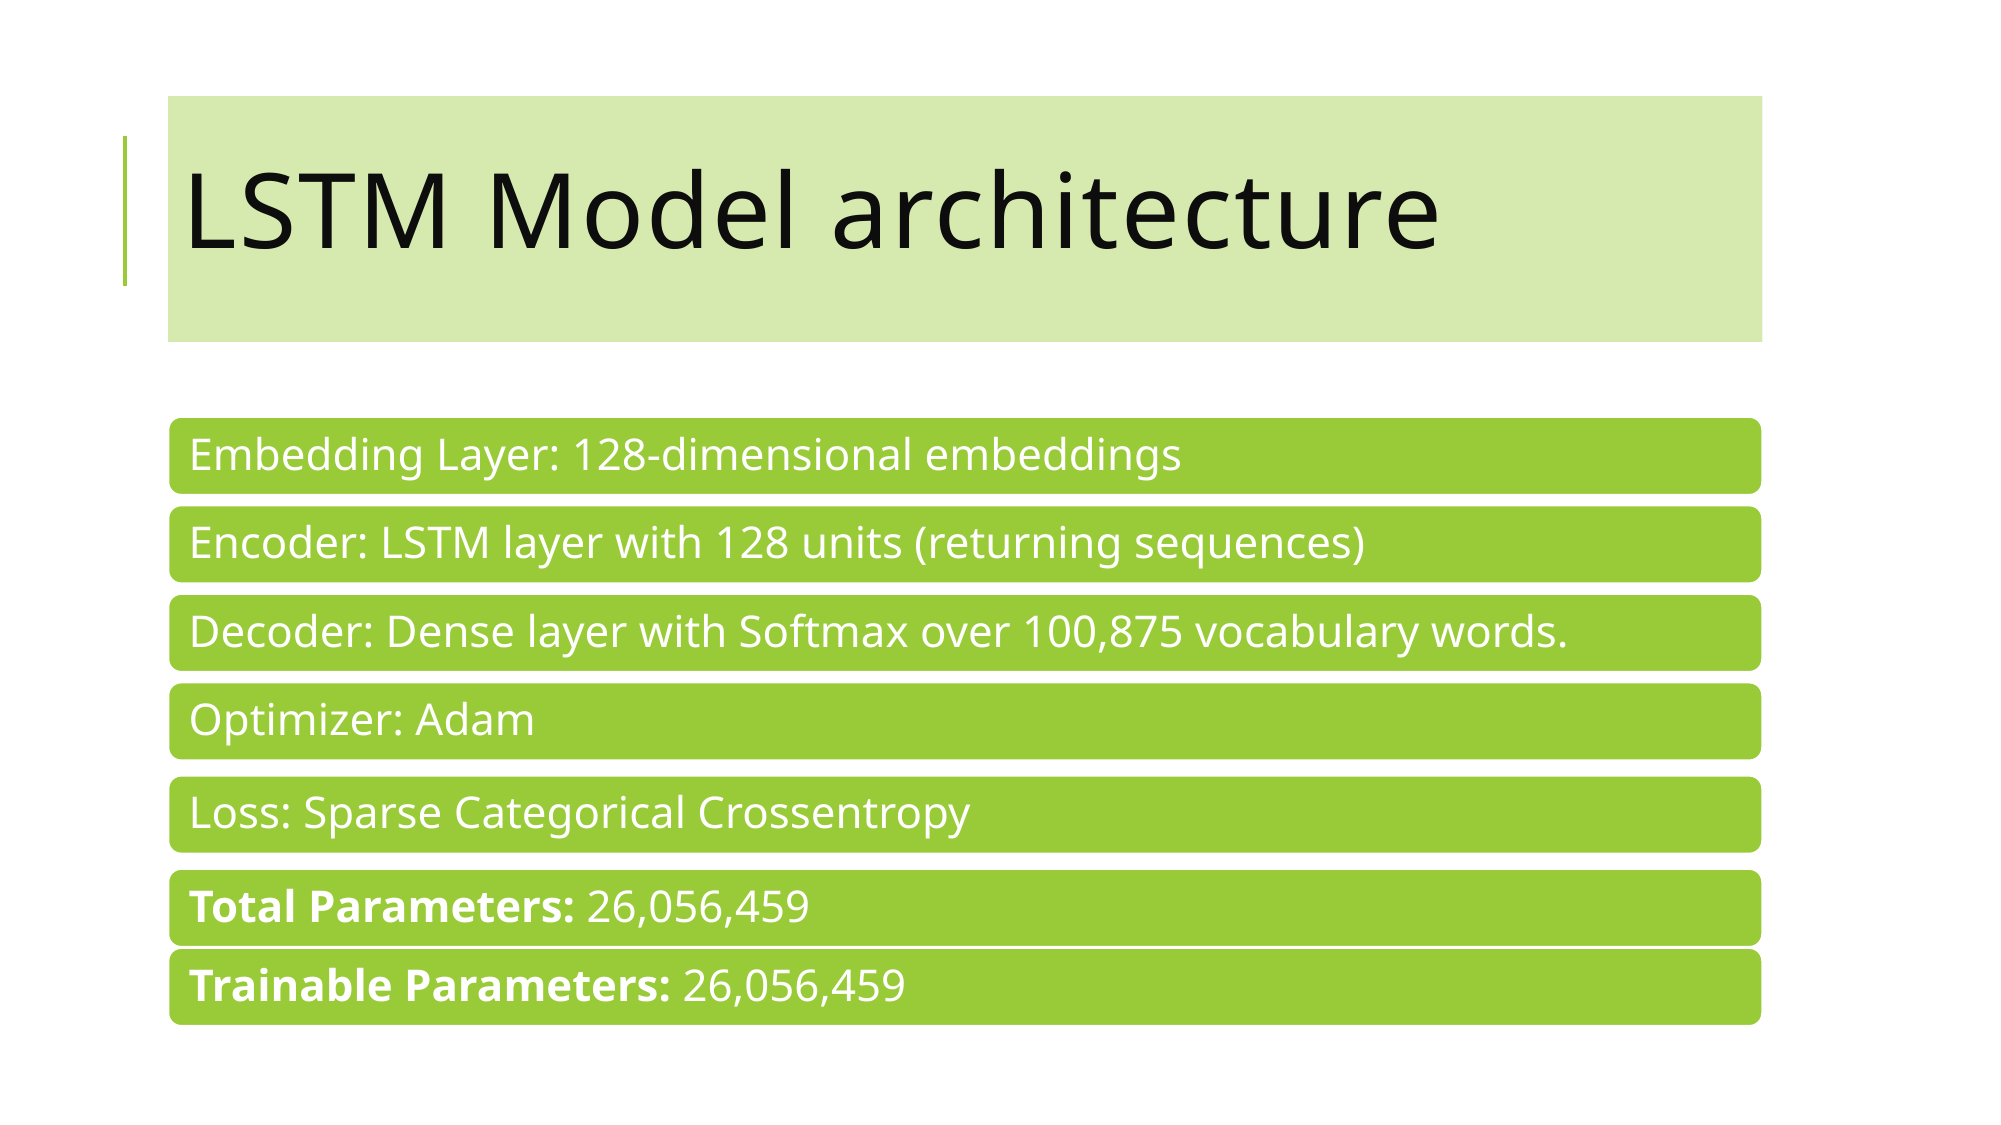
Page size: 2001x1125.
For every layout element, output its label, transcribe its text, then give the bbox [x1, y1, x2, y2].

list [167, 402, 1763, 1041]
title LSTM Model architecture [168, 96, 1763, 342]
